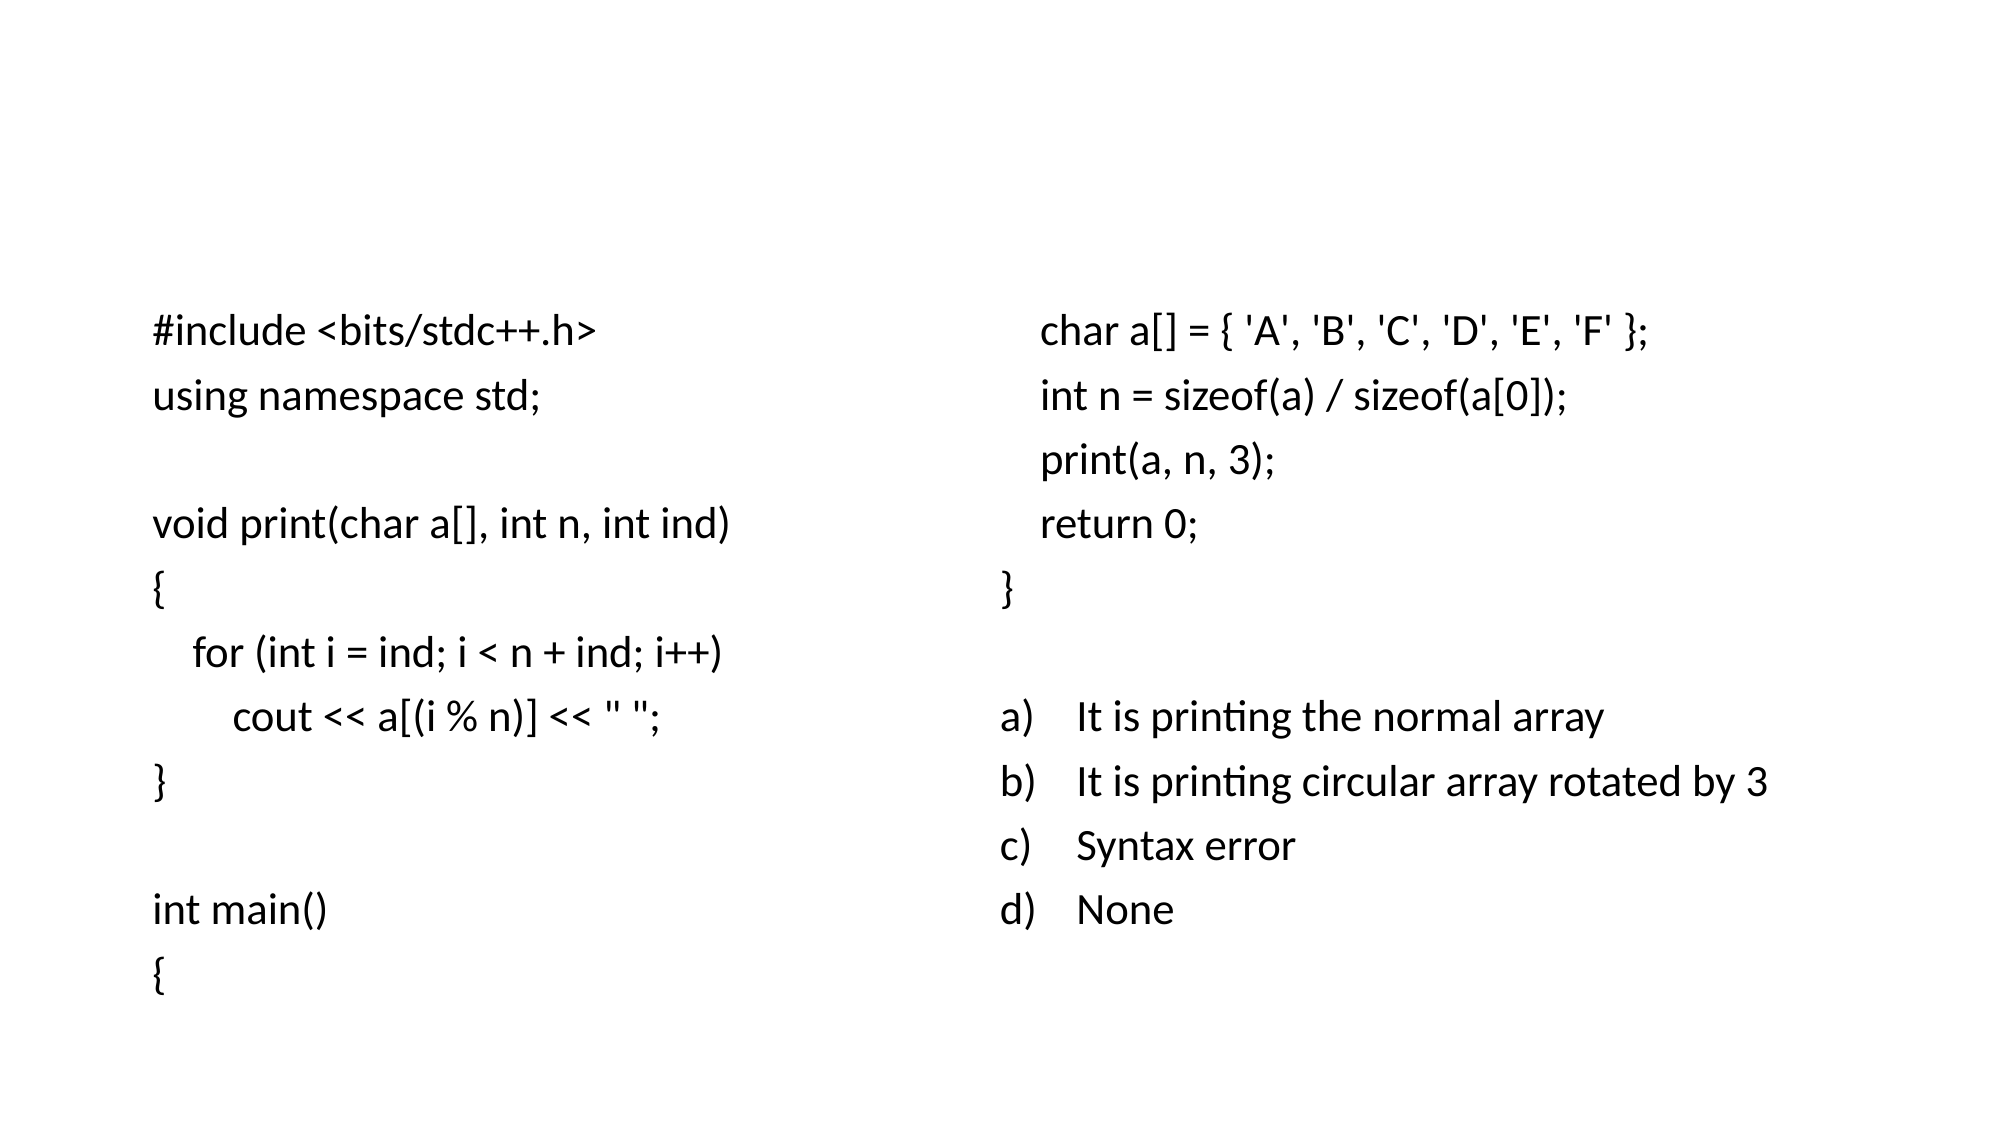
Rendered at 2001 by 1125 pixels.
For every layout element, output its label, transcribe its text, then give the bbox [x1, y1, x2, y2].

list #include <bits/stdc++.h> using namespace std; void print(char a[], int n, int ind) { for (int i = ind; i < n + ind; i++) cout << a[(i % n)] << " "; } int main() { char a[] = { 'A', 'B', 'C', 'D', 'E', 'F' }; int n = sizeof(a) / sizeof(a[0]); print(a, n, 3); return 0; } It is printing the normal array It is printing circular array rotated by 3 Syntax error None [137, 299, 1863, 1014]
